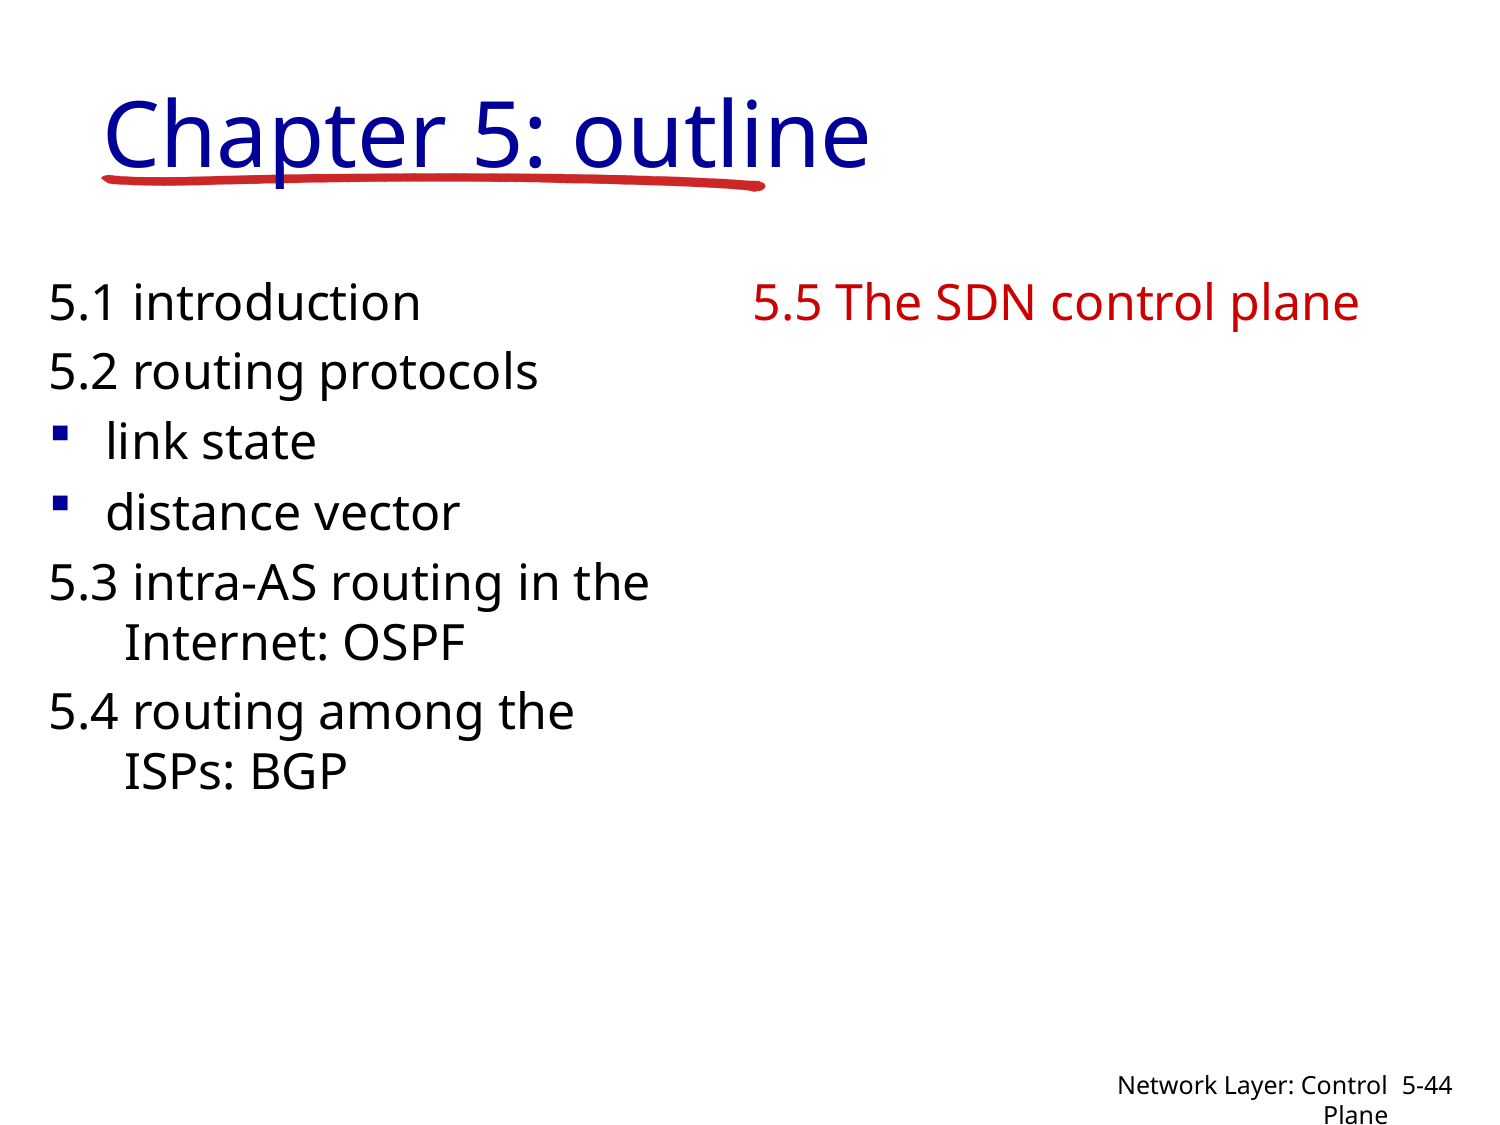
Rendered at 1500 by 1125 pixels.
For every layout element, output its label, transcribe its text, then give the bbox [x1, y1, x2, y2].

footer Network Layer: Control Plane [1045, 1062, 1404, 1102]
picture [98, 167, 774, 197]
list 5.5 The SDN control plane [737, 262, 1467, 1025]
list 5.1 introduction 5.2 routing protocols link state distance vector 5.3 intra-AS routing in the Internet: OSPF 5.4 routing among the ISPs: BGP [33, 262, 713, 1025]
text_box Chapter 5: outline [87, 37, 1363, 225]
slide_number 5-44 [1387, 1062, 1478, 1107]
